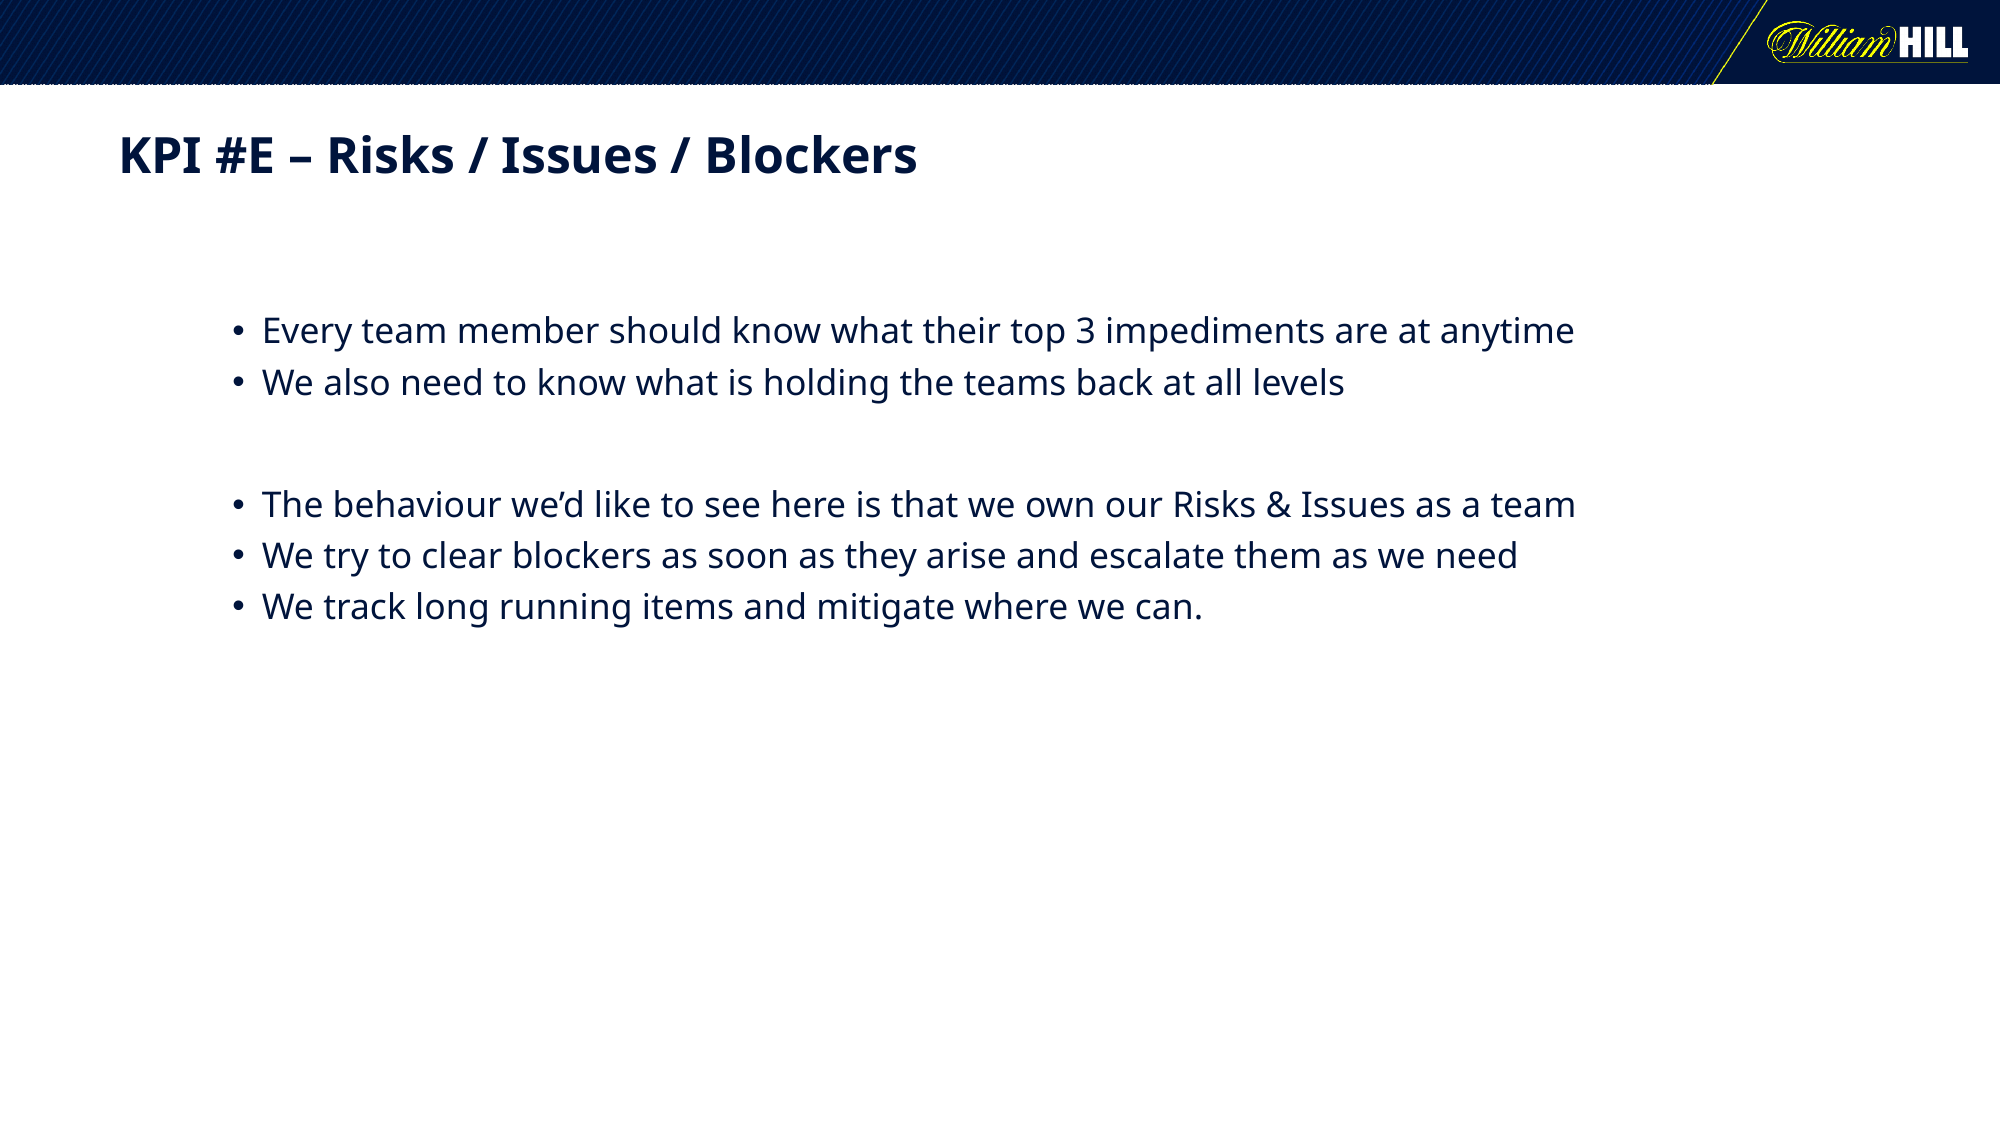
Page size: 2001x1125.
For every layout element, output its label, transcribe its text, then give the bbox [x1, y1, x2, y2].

title KPI #E – Risks / Issues / Blockers [118, 129, 1768, 278]
list Every team member should know what their top 3 impediments are at anytime We also need to know what is holding the teams back at all levels The behaviour we’d like to see here is that we own our Risks & Issues as a team We try to clear blockers as soon as they arise and escalate them as we need We track long running items and mitigate where we can. [232, 308, 1768, 1012]
picture [0, 0, 1968, 85]
